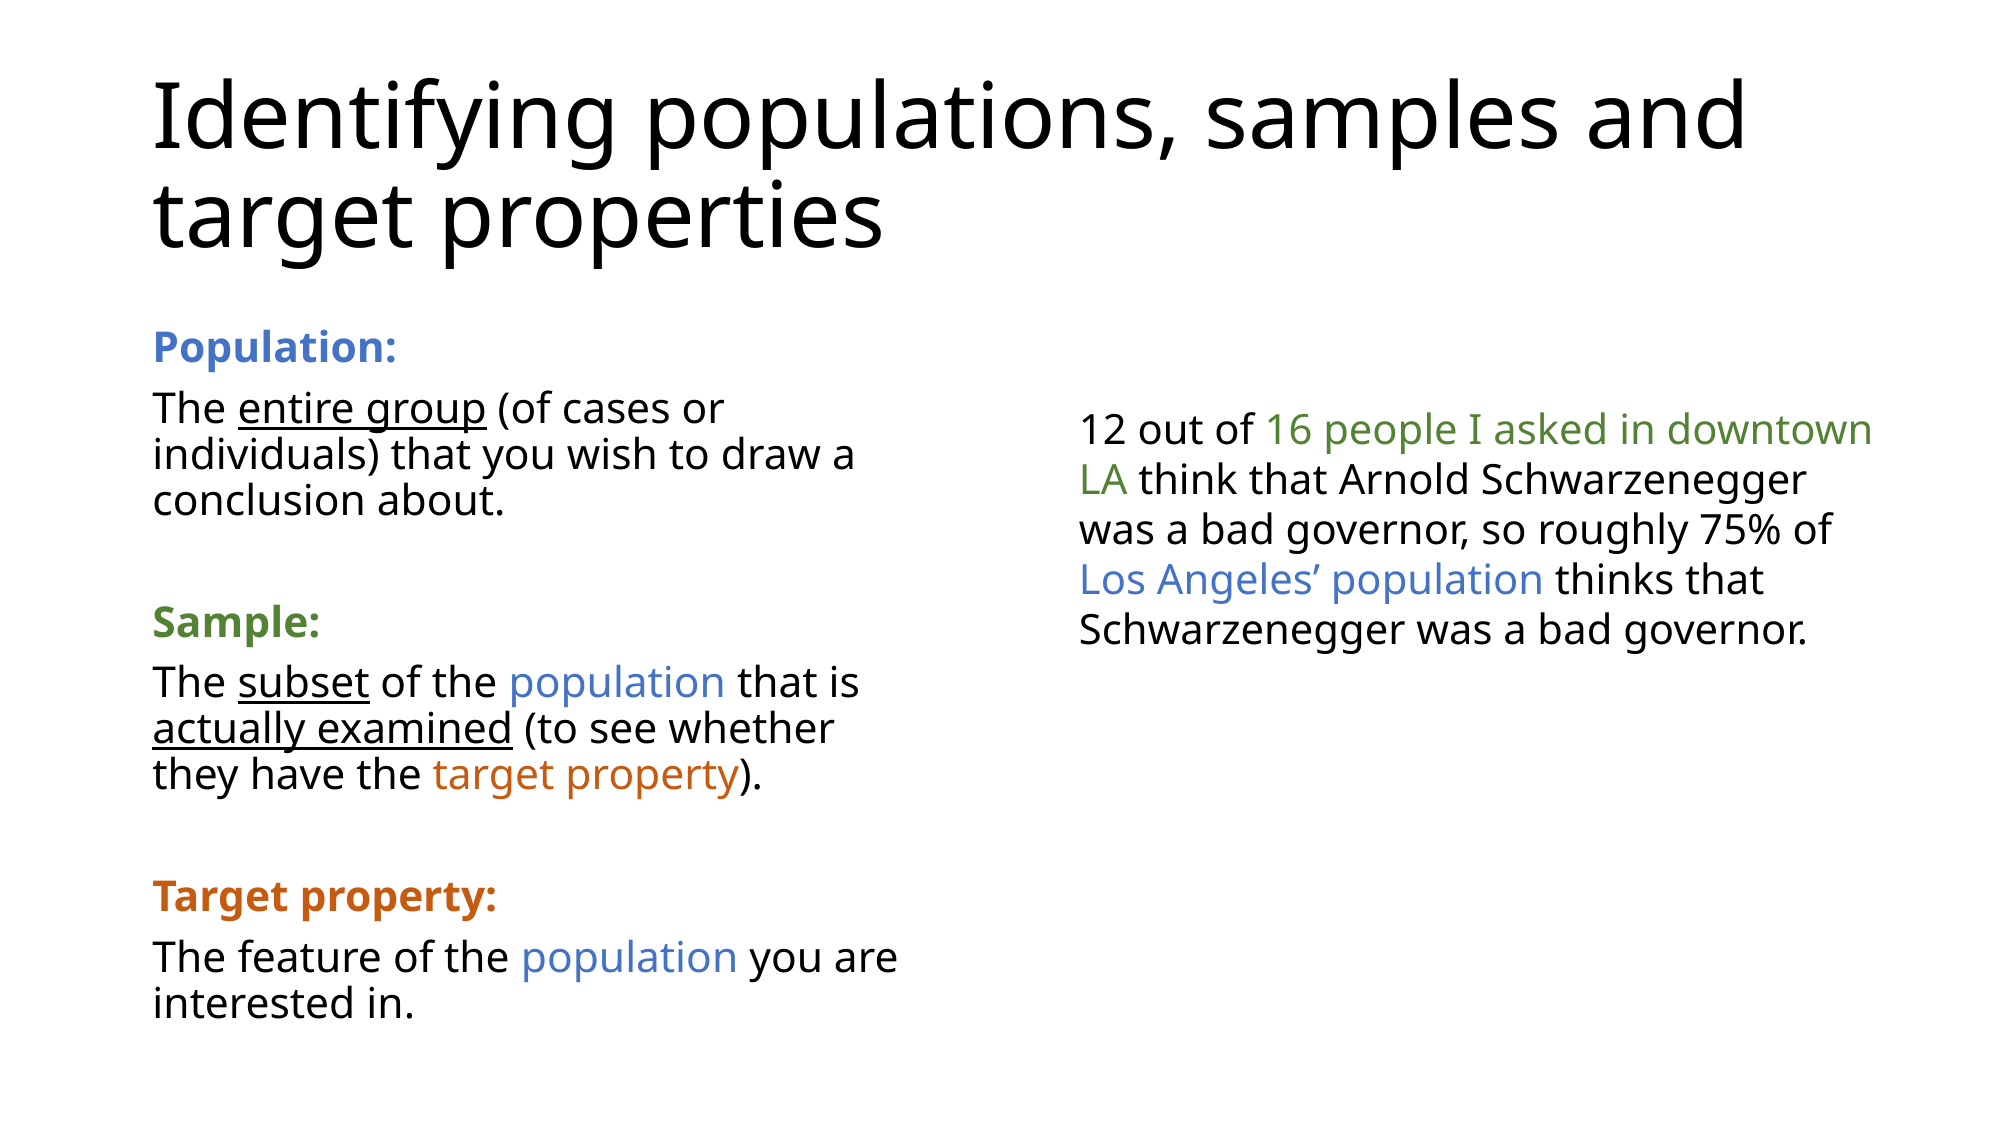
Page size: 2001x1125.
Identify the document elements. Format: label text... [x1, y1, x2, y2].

text_box 12 out of 16 people I asked in downtown LA think that Arnold Schwarzenegger was a bad governor, so roughly 75% of Los Angeles’ population thinks that Schwarzenegger was a bad governor. [1071, 395, 1881, 710]
list Population: The entire group (of cases or individuals) that you wish to draw a conclusion about. Sample: The subset of the population that is actually examined (to see whether they have the target property). Target property: The feature of the population you are interested in. [137, 318, 929, 1039]
title Identifying populations, samples and target properties [137, 59, 1863, 278]
